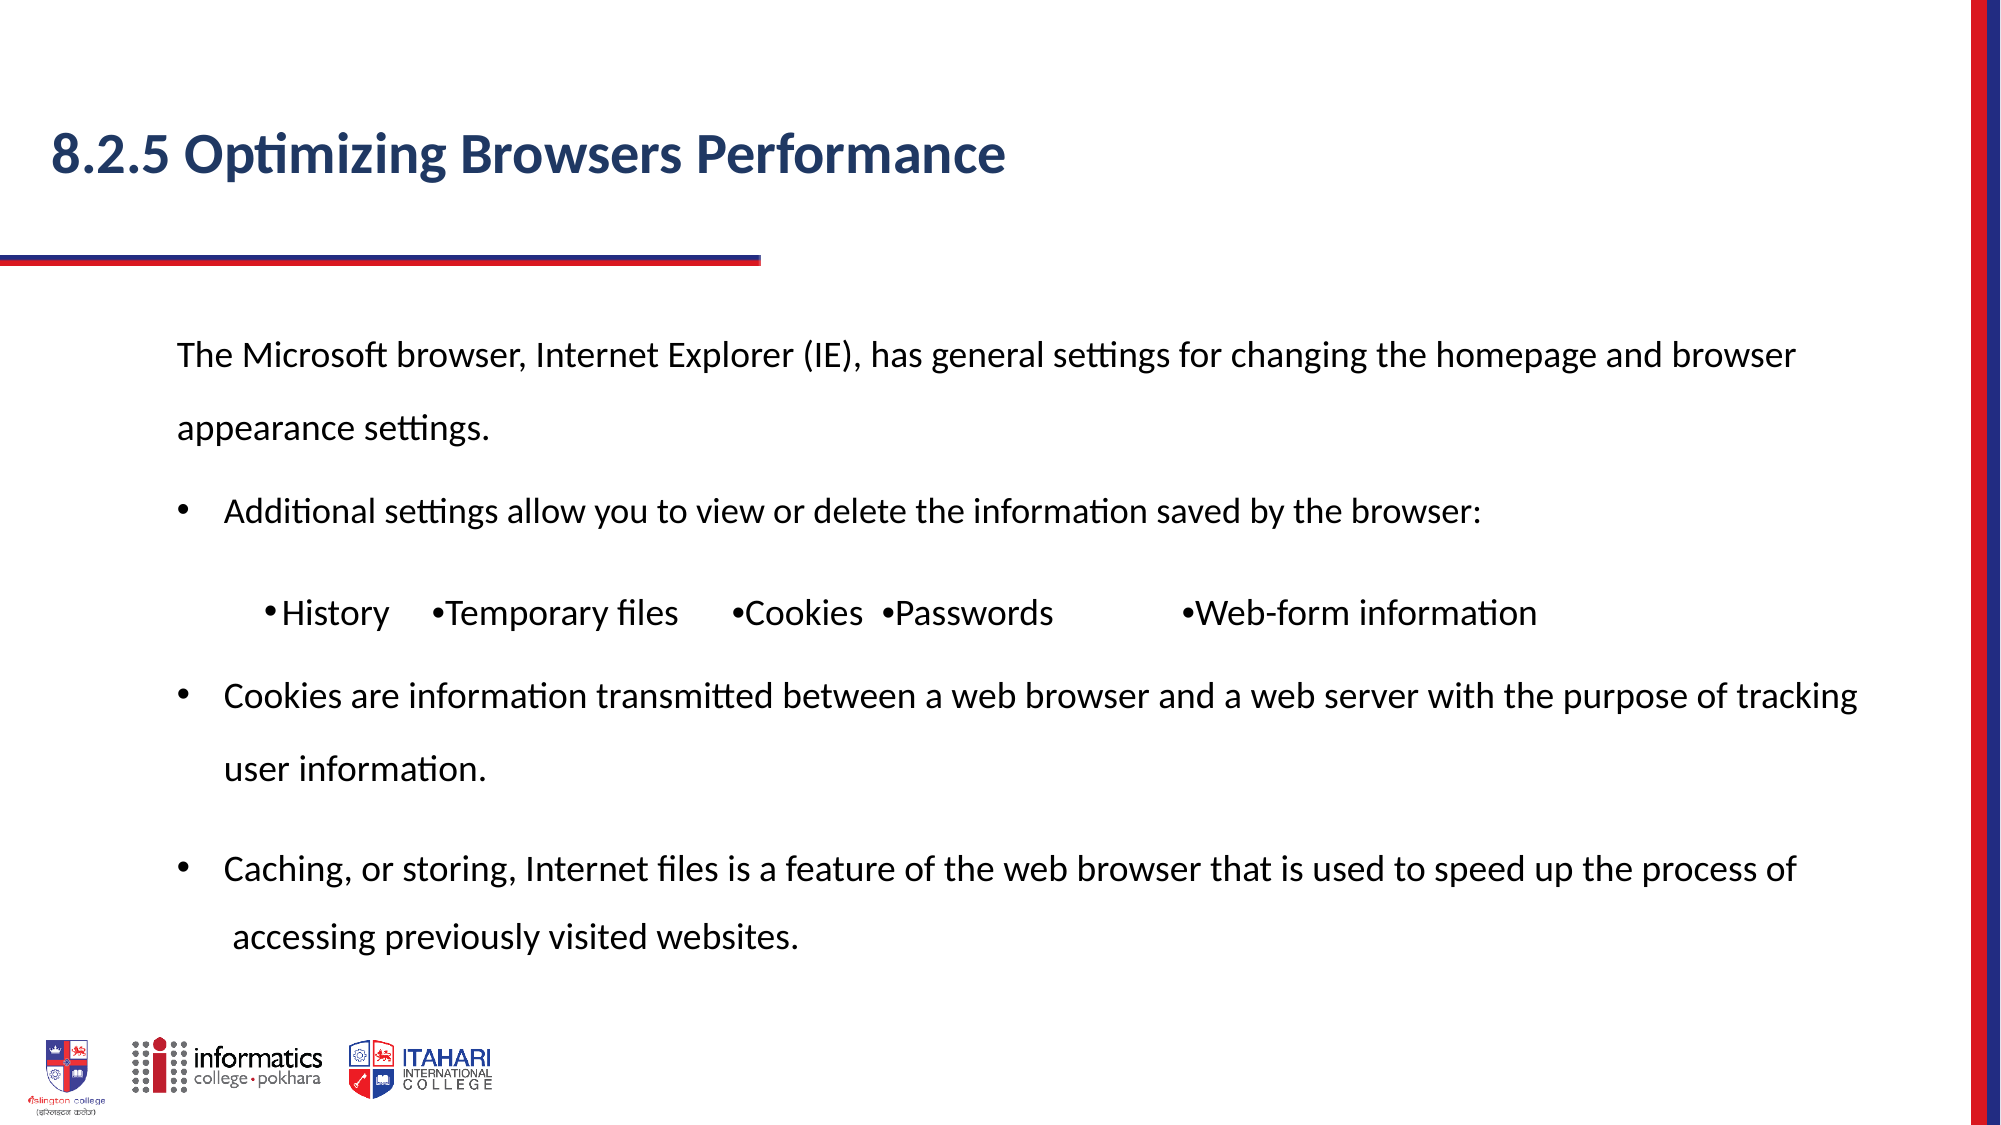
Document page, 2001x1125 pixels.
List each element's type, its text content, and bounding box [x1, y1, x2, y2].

text_box The Microsoft browser, Internet Explorer (IE), has general settings for changing the homepage and browser appearance settings. Additional settings allow you to view or delete the information saved by the browser: History •Temporary files •Cookies •Passwords •Web-form information Cookies are information transmitted between a web browser and a web server with the purpose of tracking user information. Caching, or storing, Internet files is a feature of the web browser that is used to speed up the process of accessing previously visited websites. [174, 327, 1879, 957]
picture [0, 0, 1971, 1125]
title 8.2.5 Optimizing Browsers Performance [49, 113, 1016, 303]
